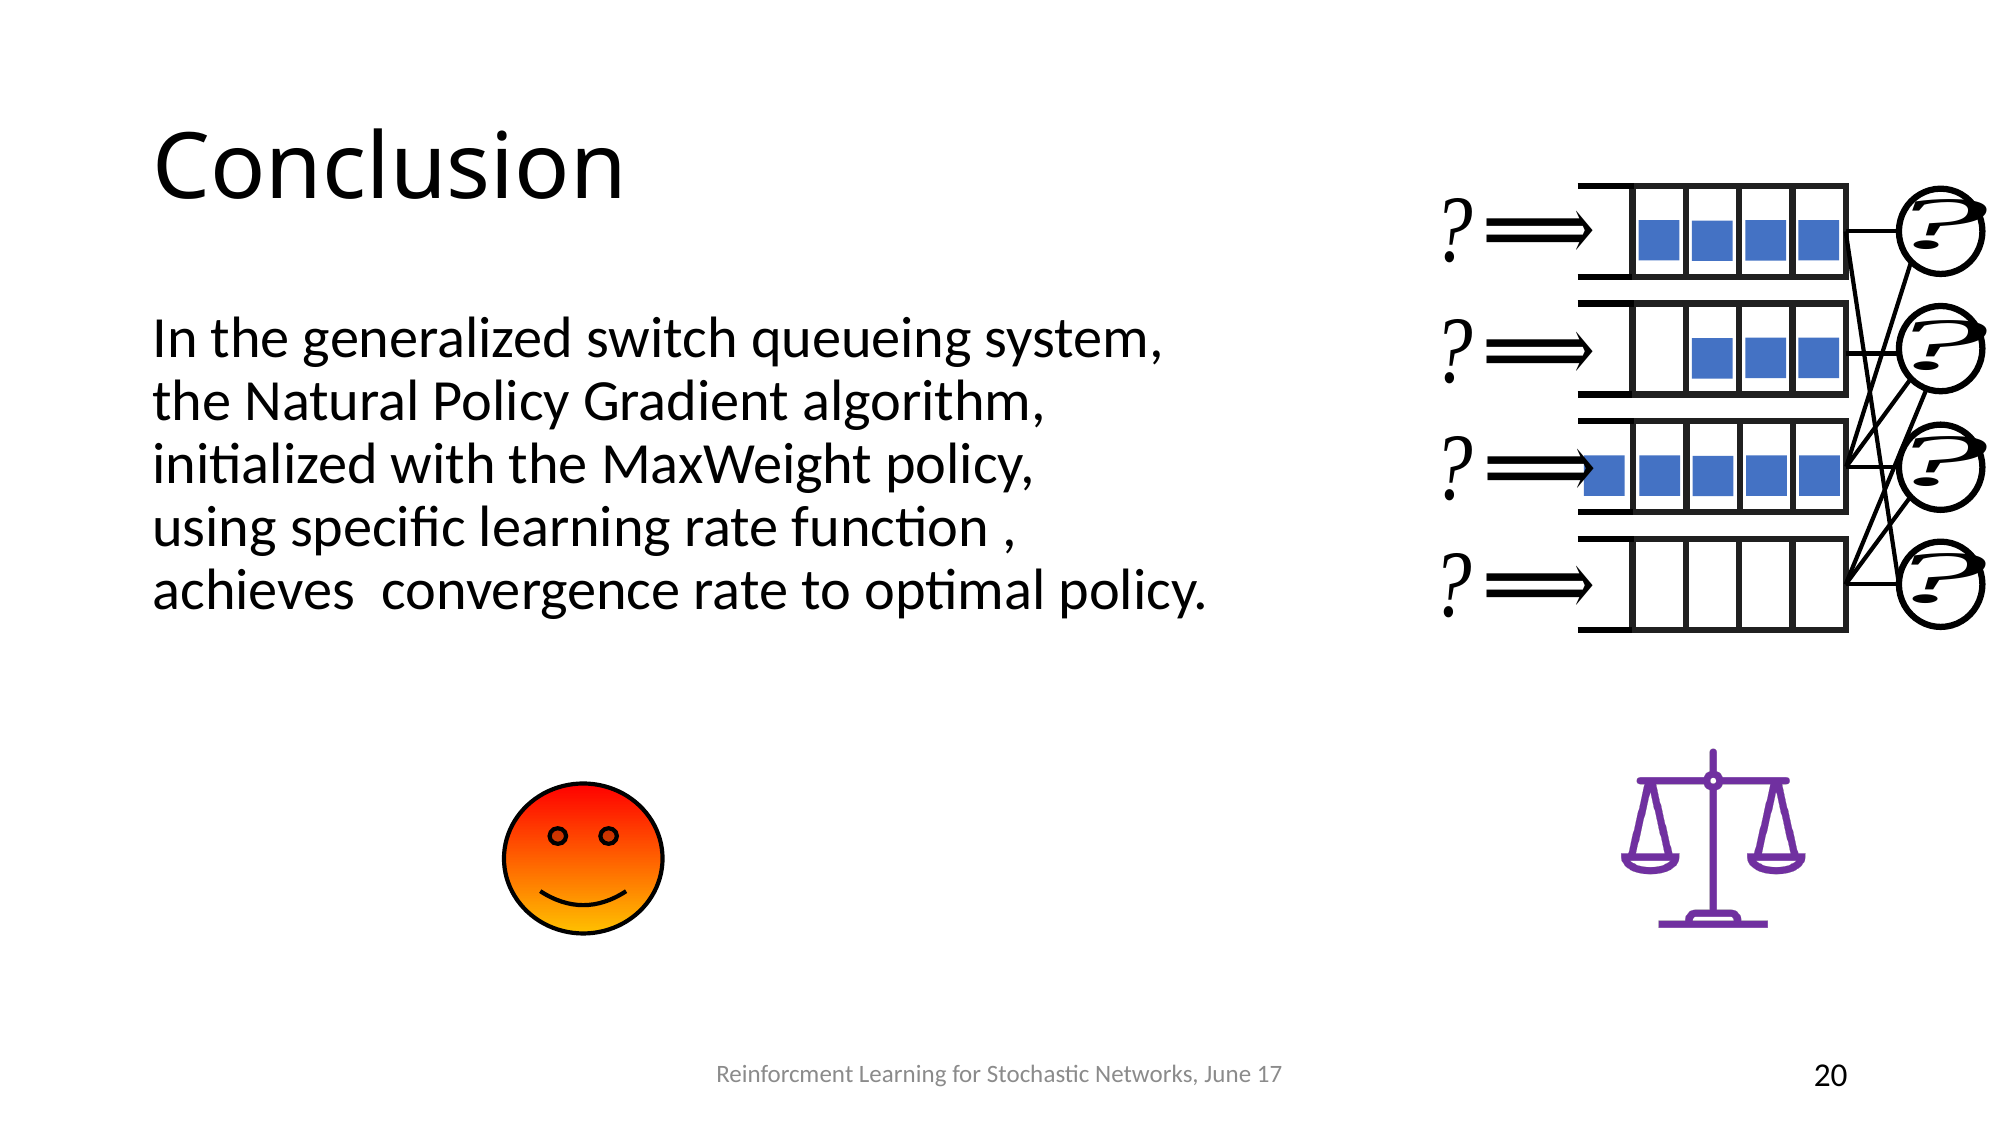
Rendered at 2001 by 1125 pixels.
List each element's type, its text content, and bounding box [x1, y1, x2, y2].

text_box [502, 782, 664, 935]
picture [1607, 732, 1819, 944]
slide_number 20 [1412, 1042, 1863, 1103]
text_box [1432, 178, 2000, 639]
title Conclusion [137, 59, 1863, 278]
footer Reinforcment Learning for Stochastic Networks, June 17 [662, 1042, 1338, 1103]
